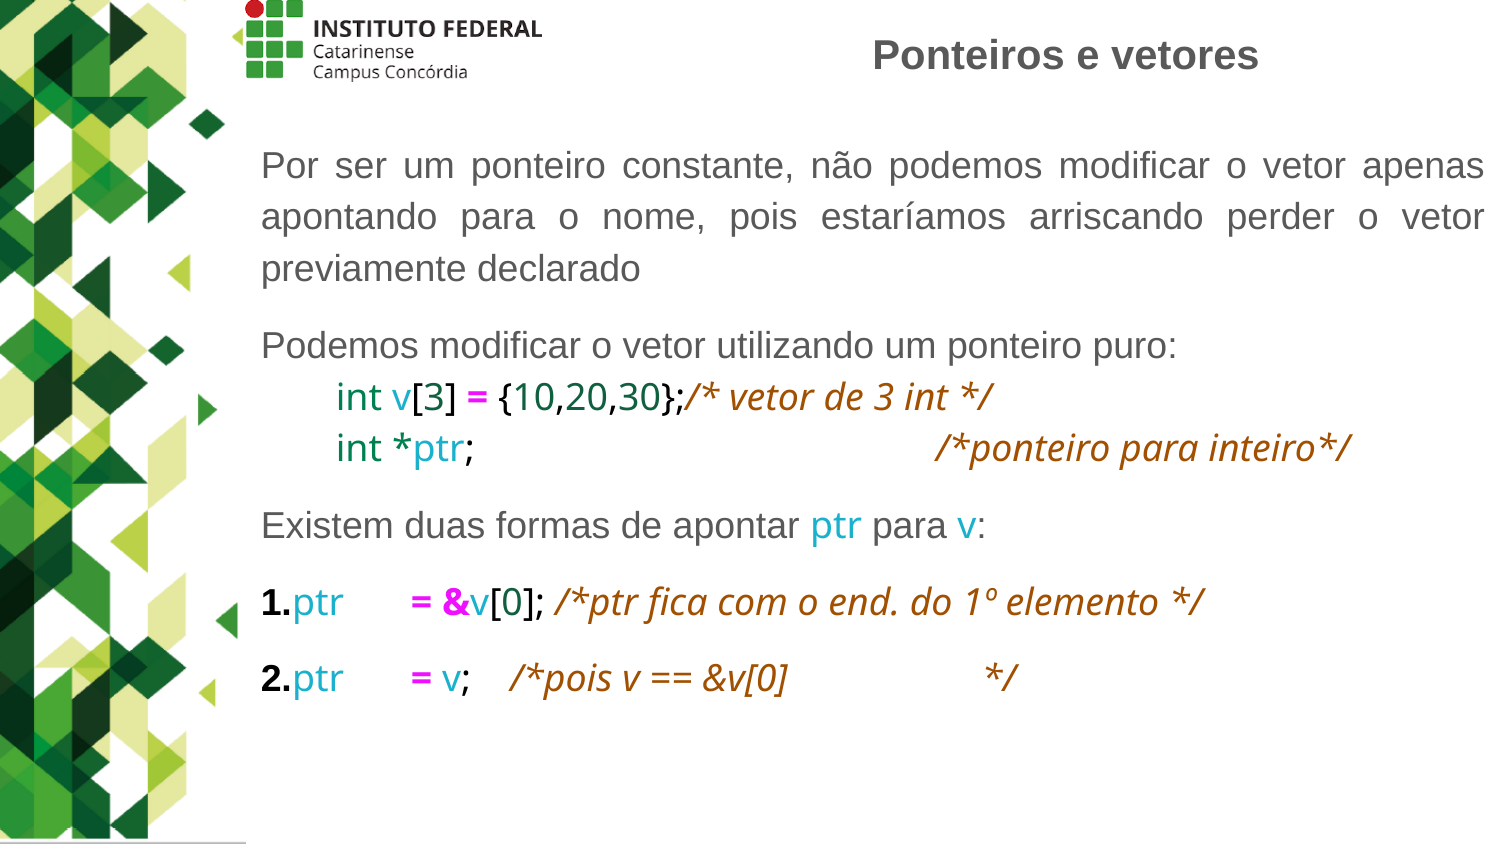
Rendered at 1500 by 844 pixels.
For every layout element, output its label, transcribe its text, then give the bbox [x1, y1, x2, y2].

list Por ser um ponteiro constante, não podemos modificar o vetor apenas apontando para o nome, pois estaríamos arriscando perder o vetor previamente declarado Podemos modificar o vetor utilizando um ponteiro puro: int v[3] = {10,20,30};/* vetor de 3 int */ int *ptr; /*ponteiro para inteiro*/ Existem duas formas de apontar ptr para v: 1.ptr = &v[0]; /*ptr fica com o end. do 1º elemento */ 2.ptr = v; /*pois v == &v[0] */ [251, 118, 1500, 805]
picture [0, 0, 543, 844]
text_box Ponteiros e vetores [655, 12, 1478, 93]
